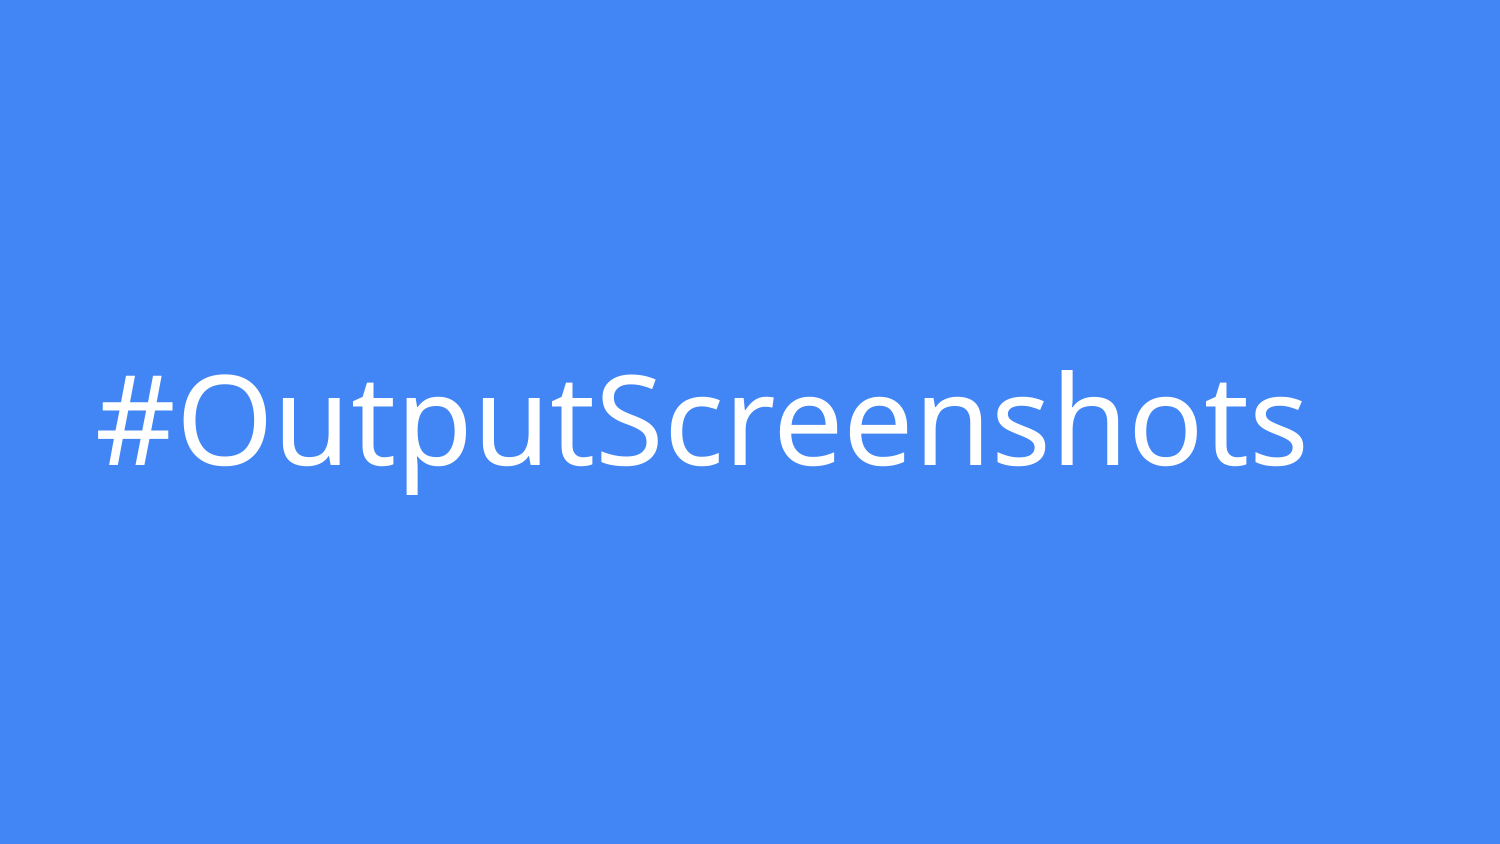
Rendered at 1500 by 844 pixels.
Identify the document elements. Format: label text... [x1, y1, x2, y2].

title #OutputScreenshots [80, 80, 1414, 752]
